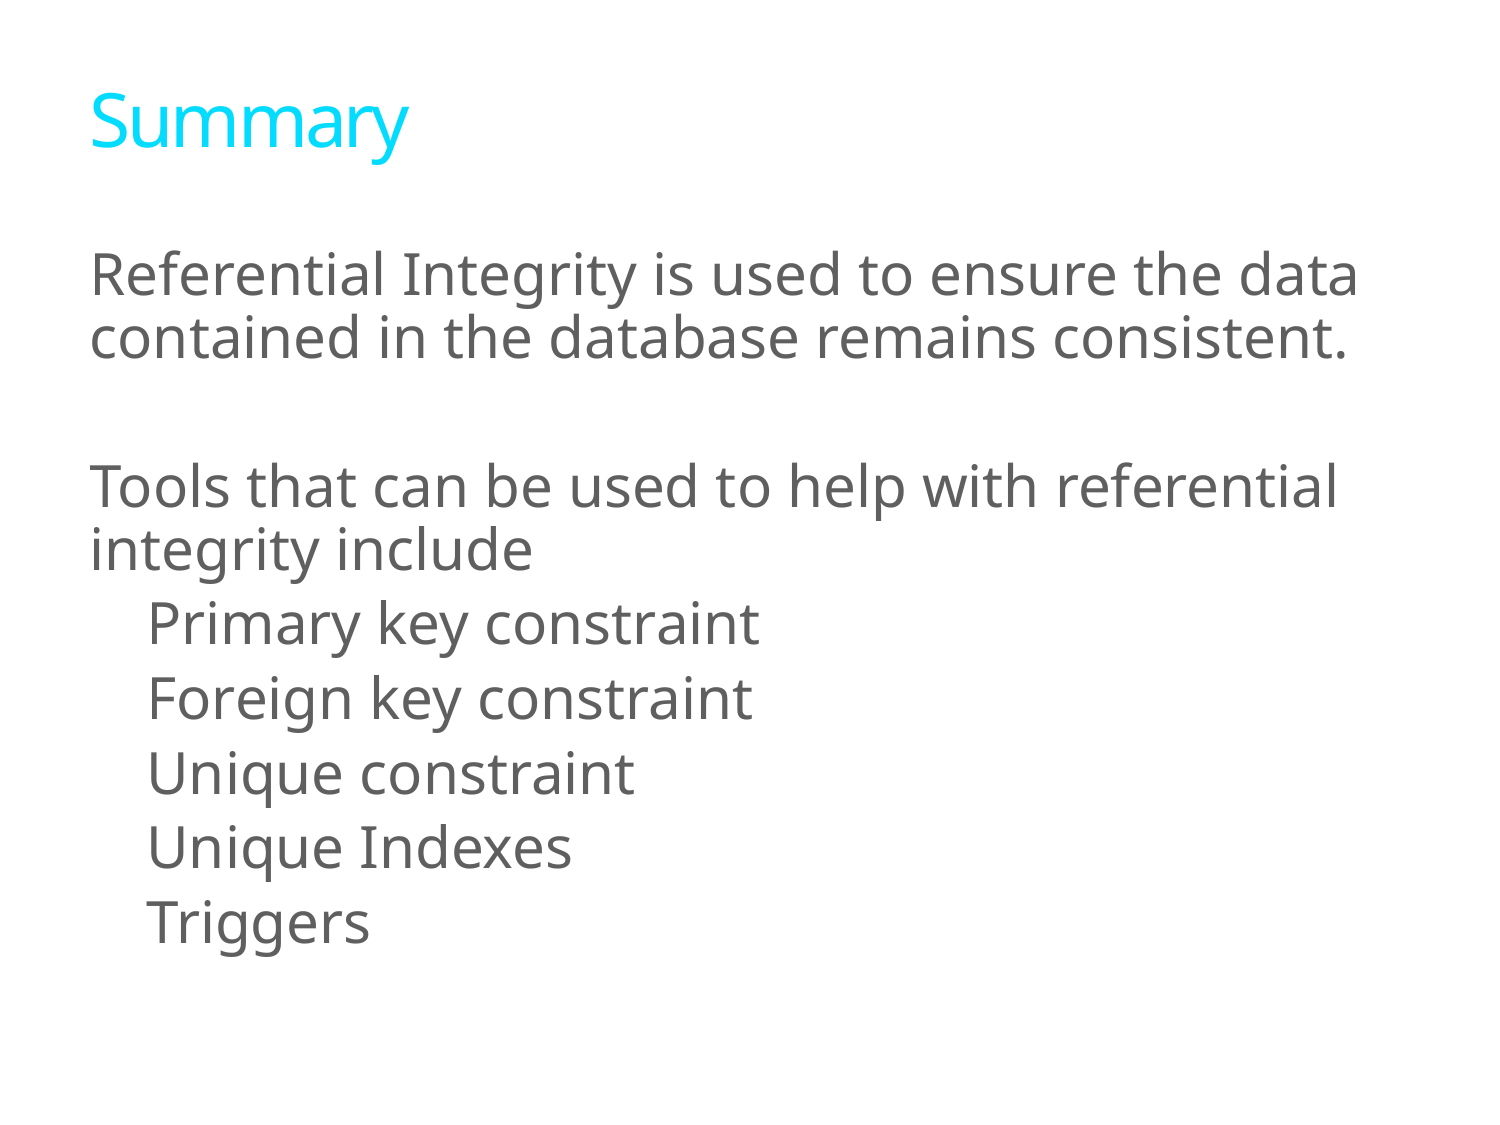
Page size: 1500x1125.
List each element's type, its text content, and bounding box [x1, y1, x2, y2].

title Summary [75, 75, 1425, 225]
list Referential Integrity is used to ensure the data contained in the database remains consistent. Tools that can be used to help with referential integrity include Primary key constraint Foreign key constraint Unique constraint Unique Indexes Triggers [75, 237, 1425, 1063]
